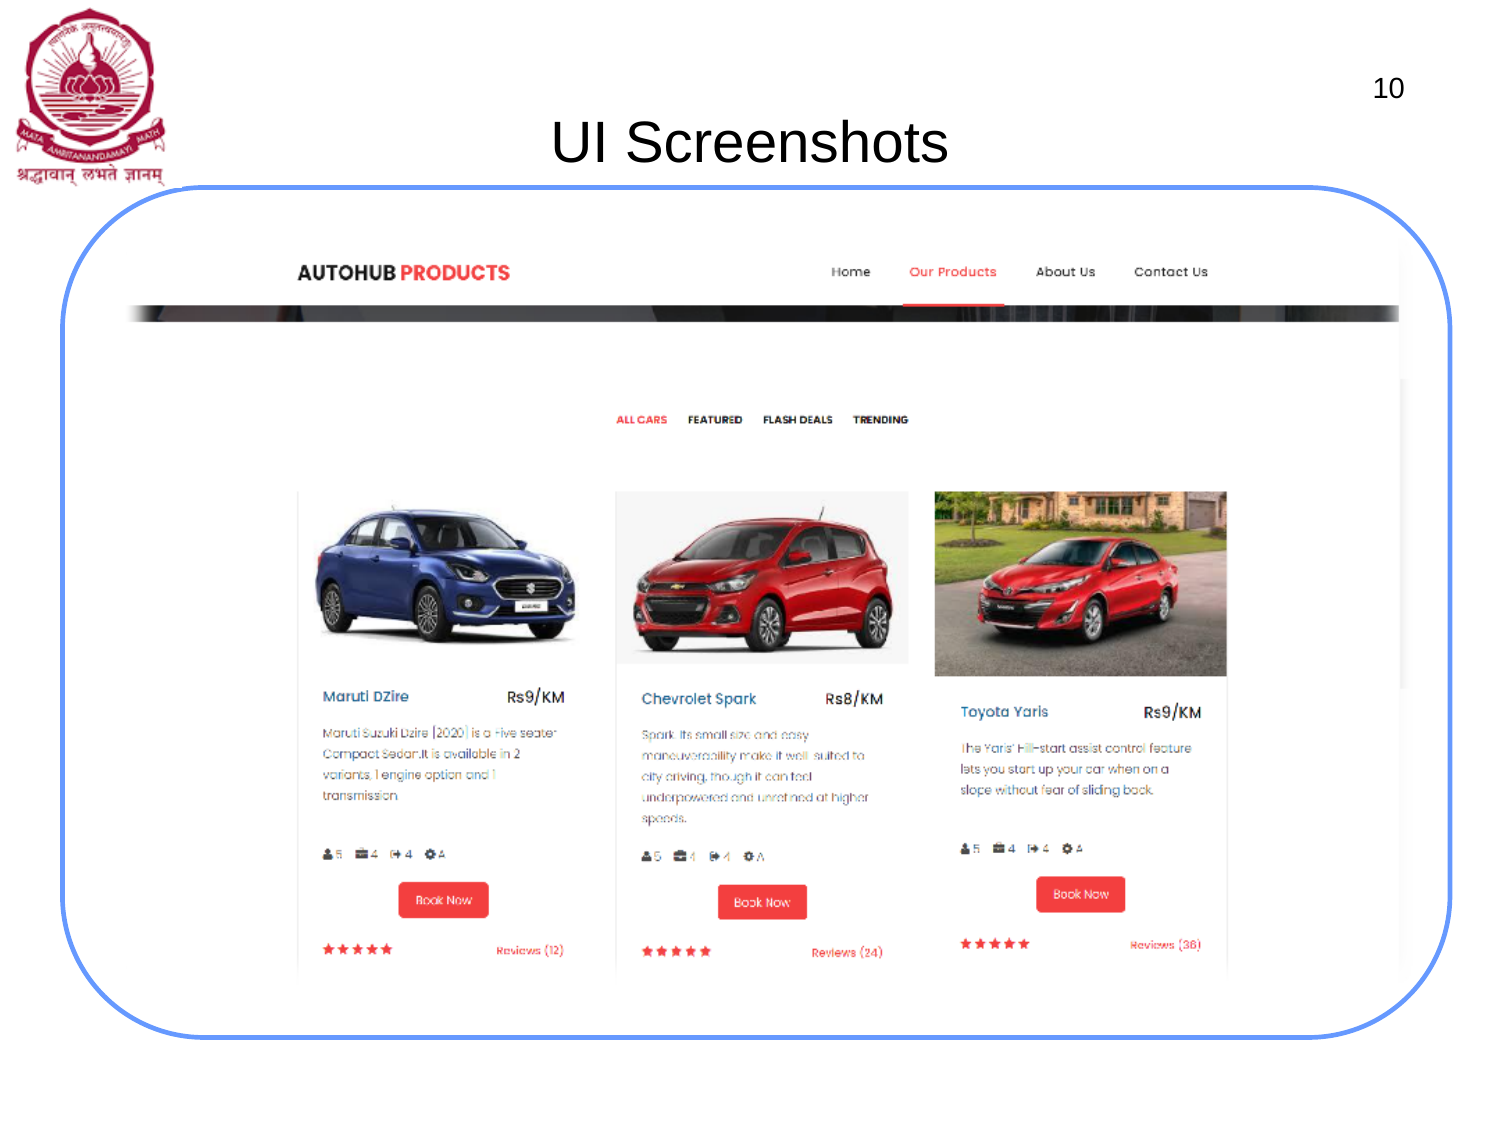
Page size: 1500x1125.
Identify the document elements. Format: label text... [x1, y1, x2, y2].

picture [125, 236, 1413, 985]
picture [0, 6, 182, 188]
slide_number 10 [1362, 61, 1414, 111]
title UI Screenshots [74, 14, 1426, 263]
